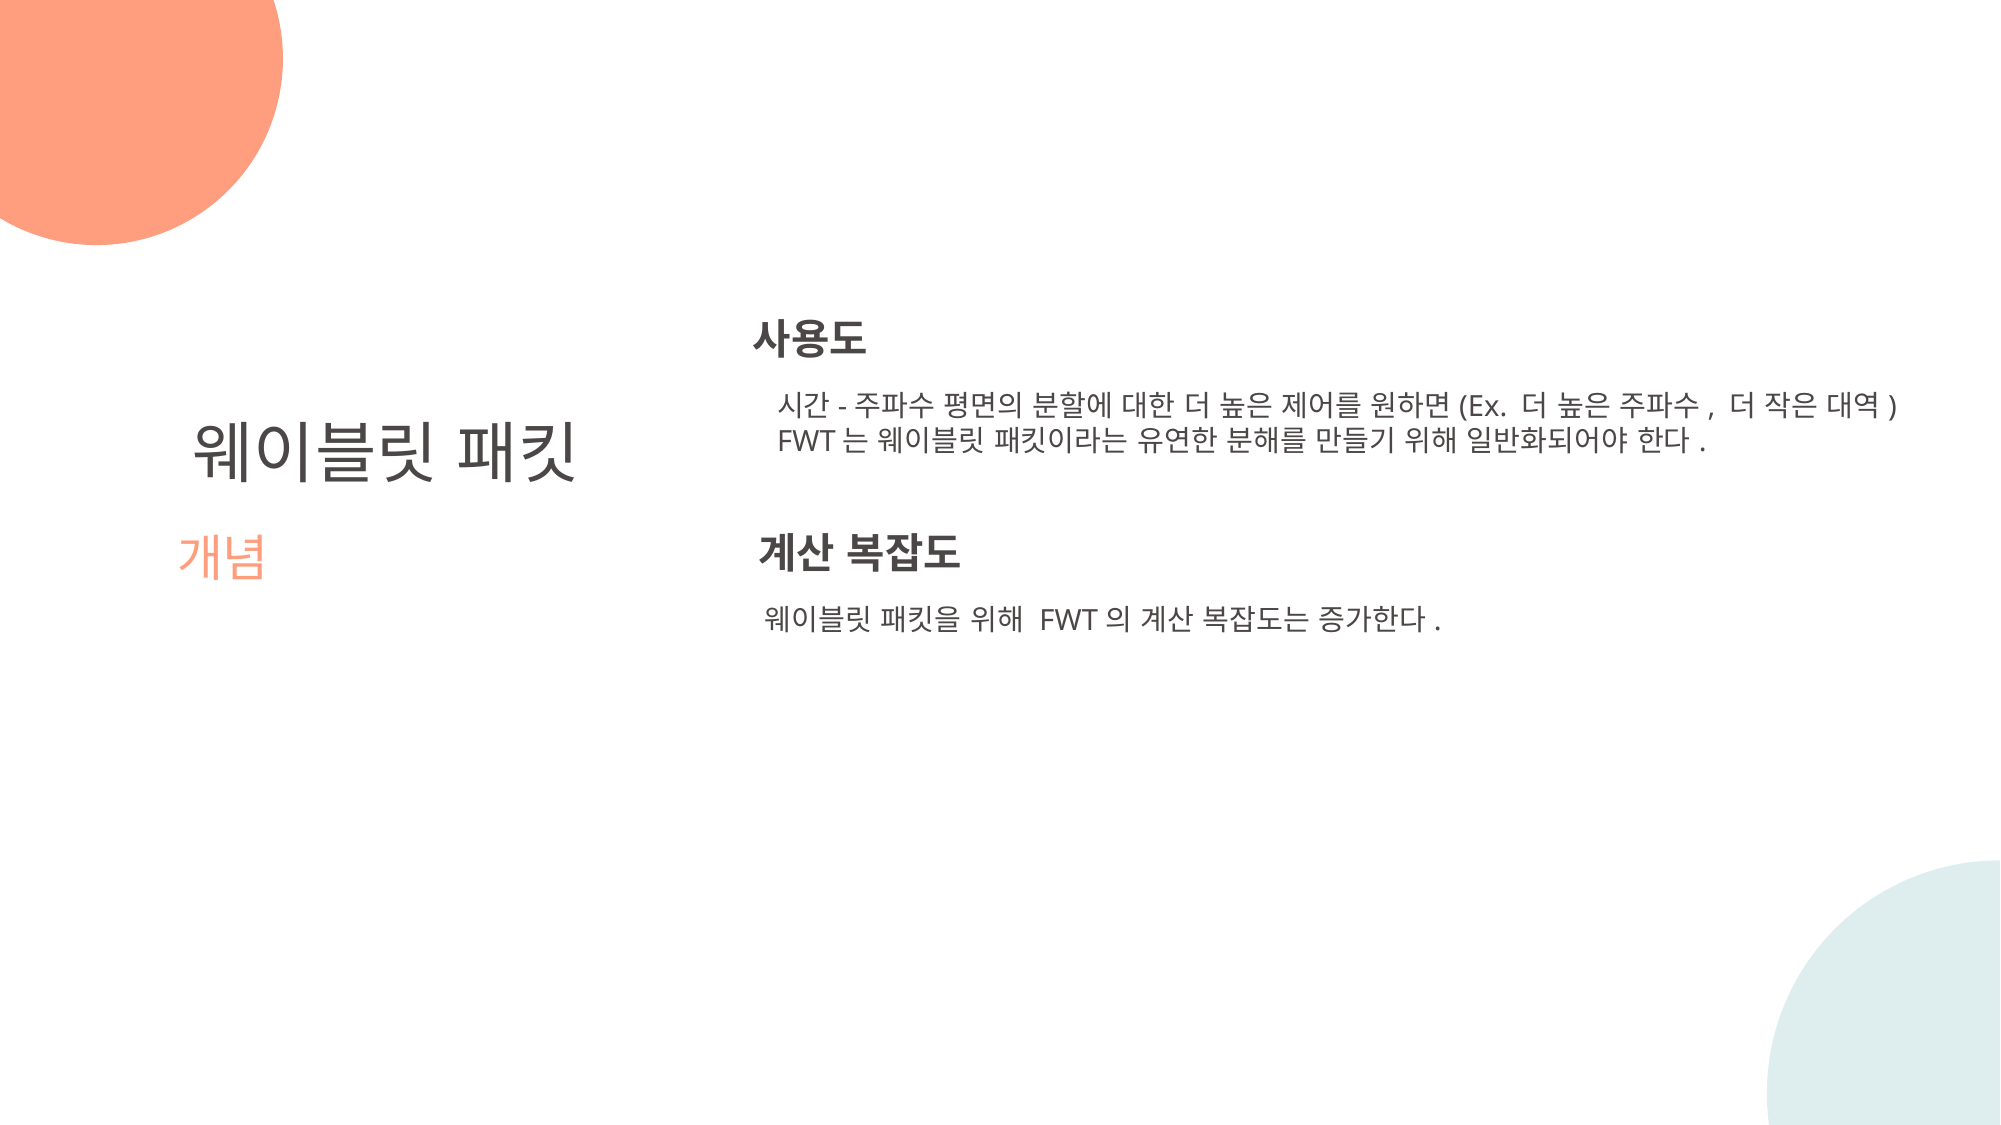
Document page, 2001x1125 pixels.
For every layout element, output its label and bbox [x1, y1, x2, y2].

text_box [157, 403, 616, 595]
text_box [732, 519, 1474, 645]
text_box [1765, 859, 2000, 1125]
text_box [0, 0, 284, 247]
text_box [732, 305, 1941, 466]
